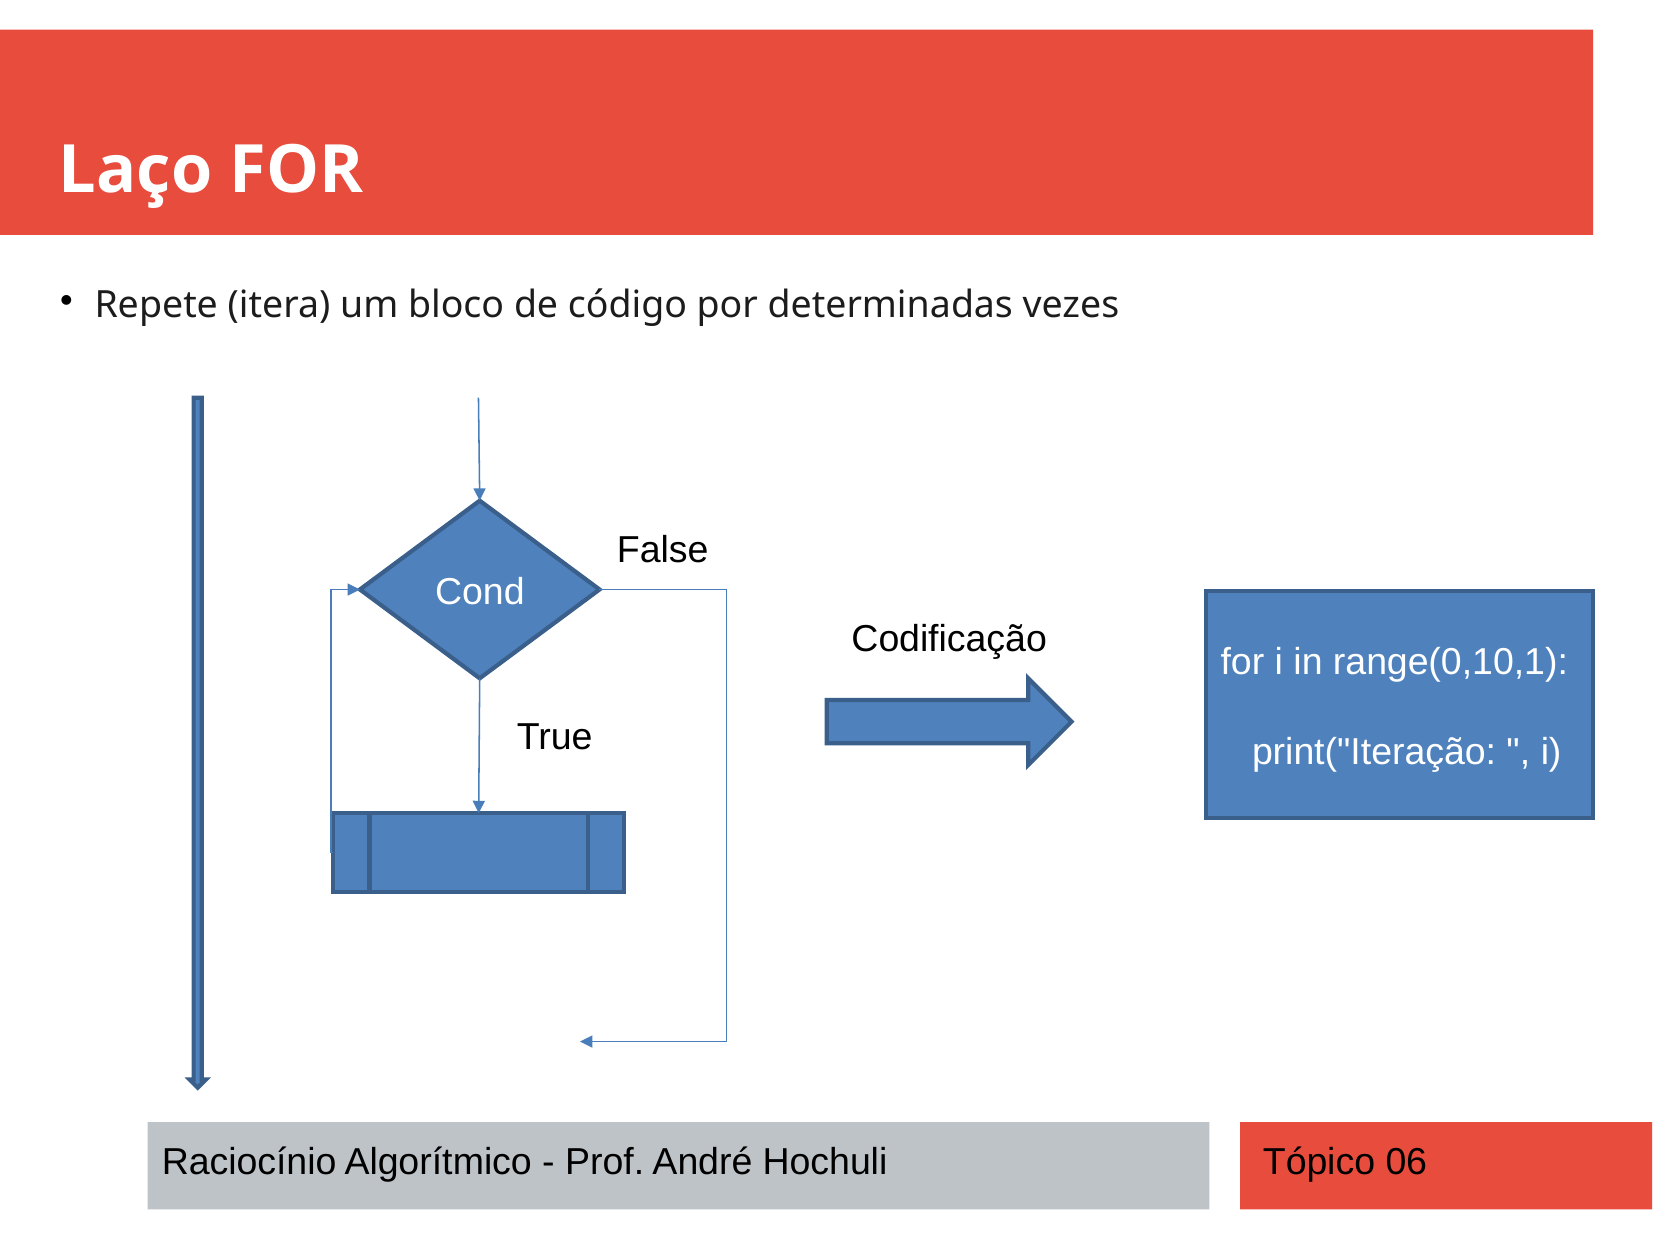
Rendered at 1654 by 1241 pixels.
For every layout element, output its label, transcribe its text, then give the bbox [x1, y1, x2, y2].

text_box False [602, 517, 724, 578]
text_box Tópico 06 [1248, 1129, 1622, 1189]
text_box for i in range(0,10,1): print("Iteração: ", i) [1204, 589, 1595, 820]
text_box [824, 673, 1075, 771]
text_box Laço FOR [59, 59, 1594, 206]
text_box Codificação [836, 606, 1062, 667]
text_box Cond [358, 501, 603, 680]
text_box [331, 811, 626, 894]
text_box Repete (itera) um bloco de código por determinadas vezes [59, 279, 1564, 1047]
text_box Raciocínio Algorítmico - Prof. André Hochuli [147, 1129, 1204, 1189]
text_box [184, 395, 211, 1091]
text_box True [502, 704, 608, 765]
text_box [332, 589, 361, 853]
